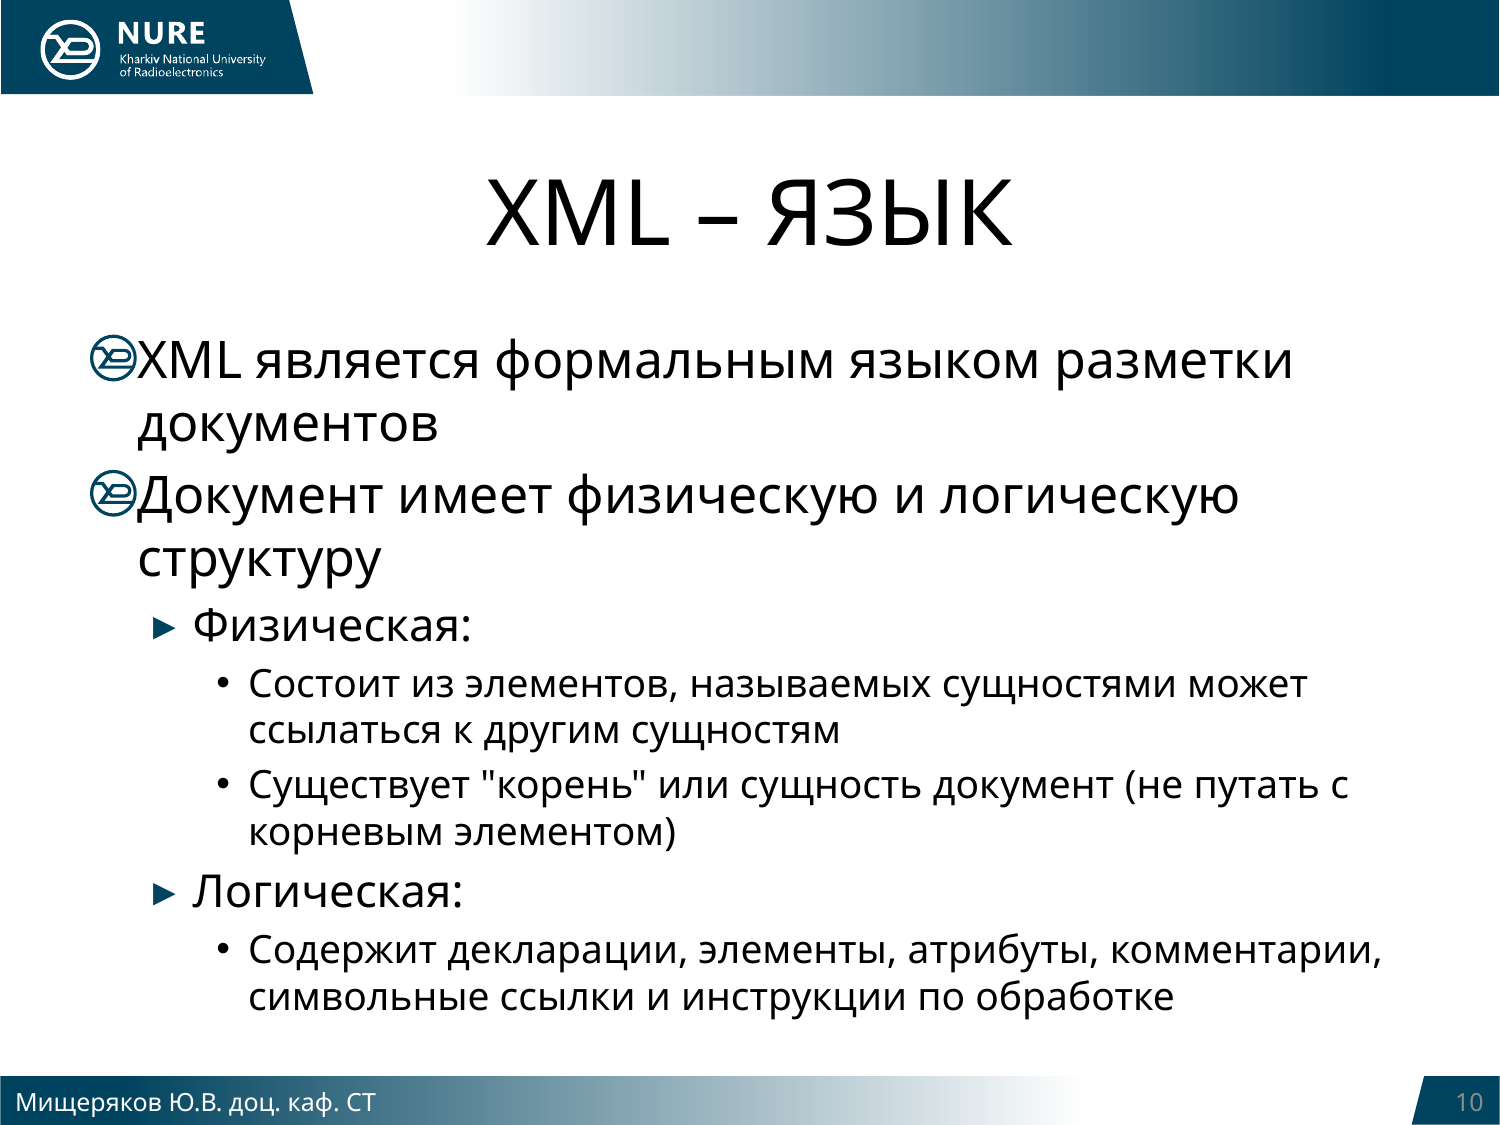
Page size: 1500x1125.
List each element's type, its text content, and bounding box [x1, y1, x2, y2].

title XML – ЯЗЫК [75, 115, 1425, 303]
list XML является формальным языком разметки документов Документ имеет физическую и логическую структуру Физическая: Состоит из элементов, называемых сущностями может ссылаться к другим сущностям Существует "корень" или сущность документ (не путать с корневым элементом) Логическая: Содержит декларации, элементы, атрибуты, комментарии, символьные ссылки и инструкции по обработке [75, 319, 1425, 1062]
footer Мищеряков Ю.В. доц. каф. СТ [0, 1082, 963, 1125]
slide_number 10 [1396, 1082, 1499, 1125]
